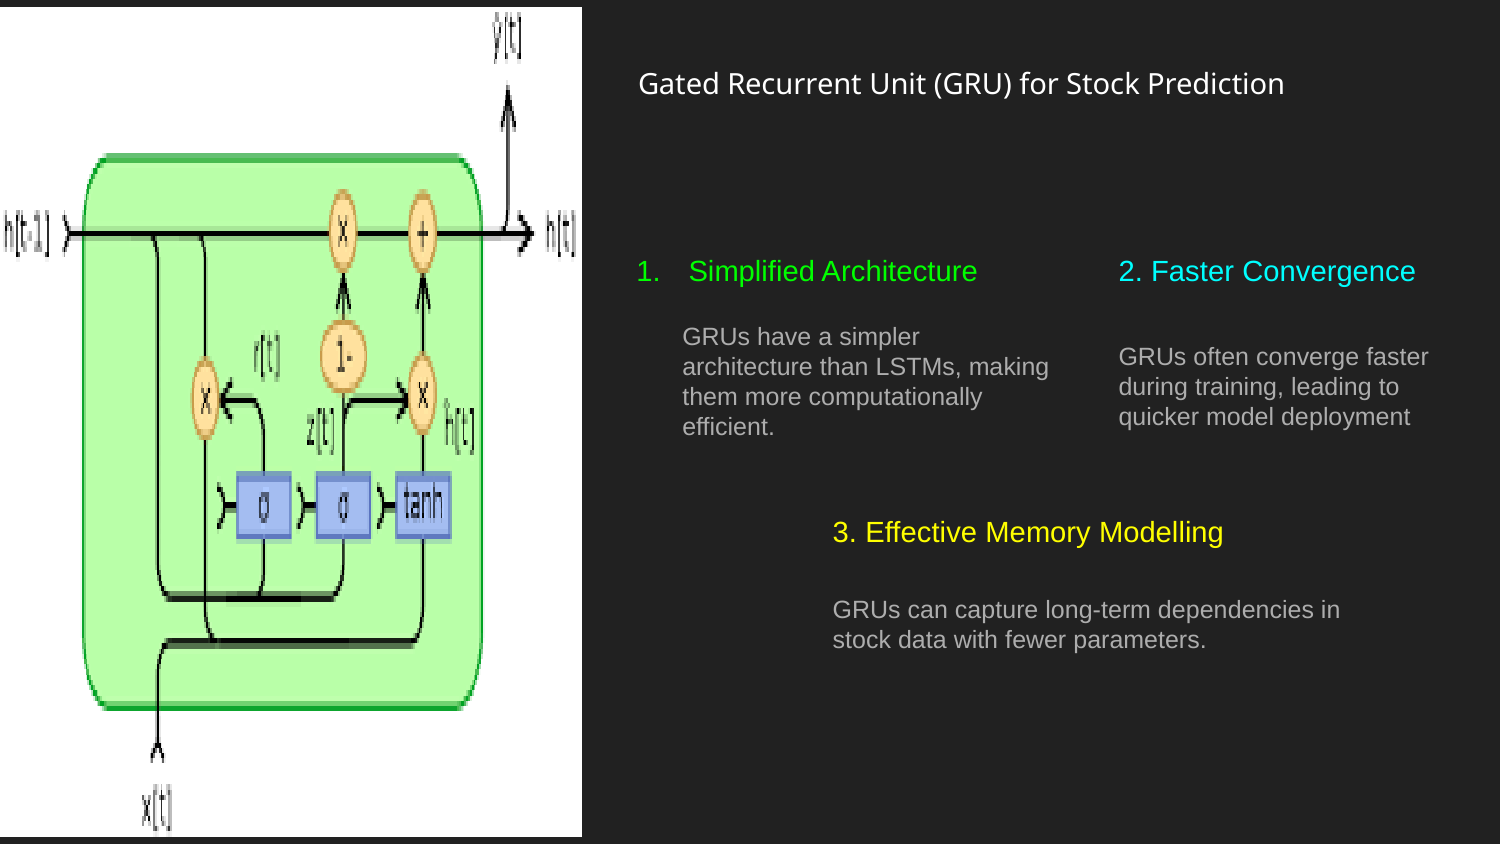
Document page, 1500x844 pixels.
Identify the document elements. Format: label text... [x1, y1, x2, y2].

text_box GRUs can capture long-term dependencies in stock data with fewer parameters. [817, 578, 1364, 706]
text_box GRUs have a simpler architecture than LSTMs, making them more computationally efficient. [667, 305, 1074, 394]
title Gated Recurrent Unit (GRU) for Stock Prediction [623, 50, 1313, 145]
picture [0, 7, 582, 837]
text_box GRUs often converge faster during training, leading to quicker model deployment [1103, 325, 1457, 413]
text_box 2. Faster Convergence [1103, 237, 1457, 284]
text_box Simplified Architecture [598, 237, 1005, 306]
text_box 3. Effective Memory Modelling [817, 498, 1254, 578]
